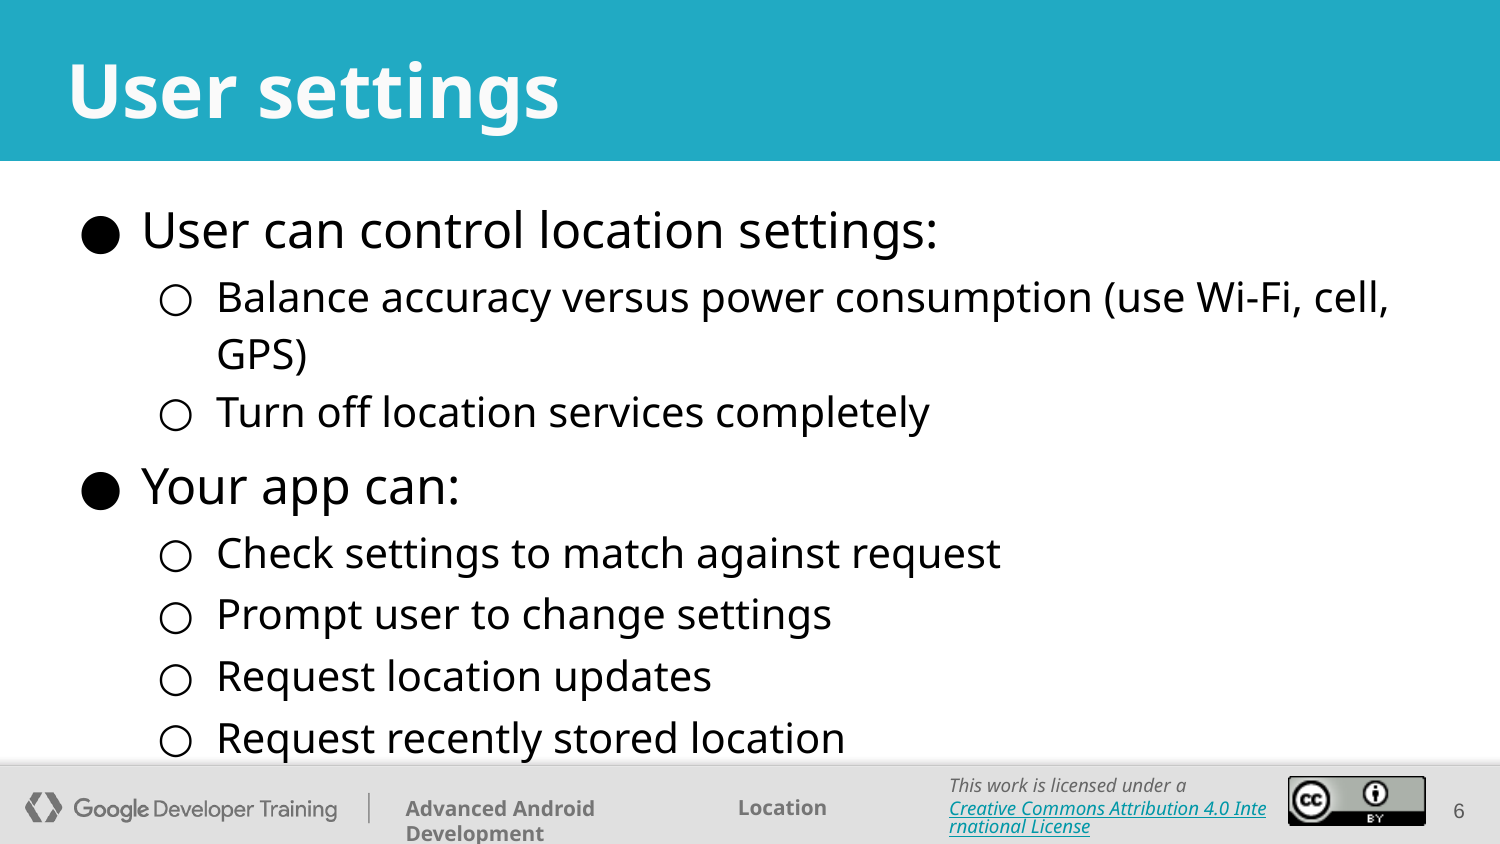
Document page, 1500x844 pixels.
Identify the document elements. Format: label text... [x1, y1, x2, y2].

picture [0, 161, 1500, 844]
slide_number ‹#› [1389, 777, 1480, 842]
title User settings [51, 28, 1449, 122]
list User can control location settings: Balance accuracy versus power consumption (use Wi-Fi, cell, GPS) Turn off location services completely Your app can: Check settings to match against request Prompt user to change settings Request location updates Request recently stored location [51, 174, 1488, 747]
